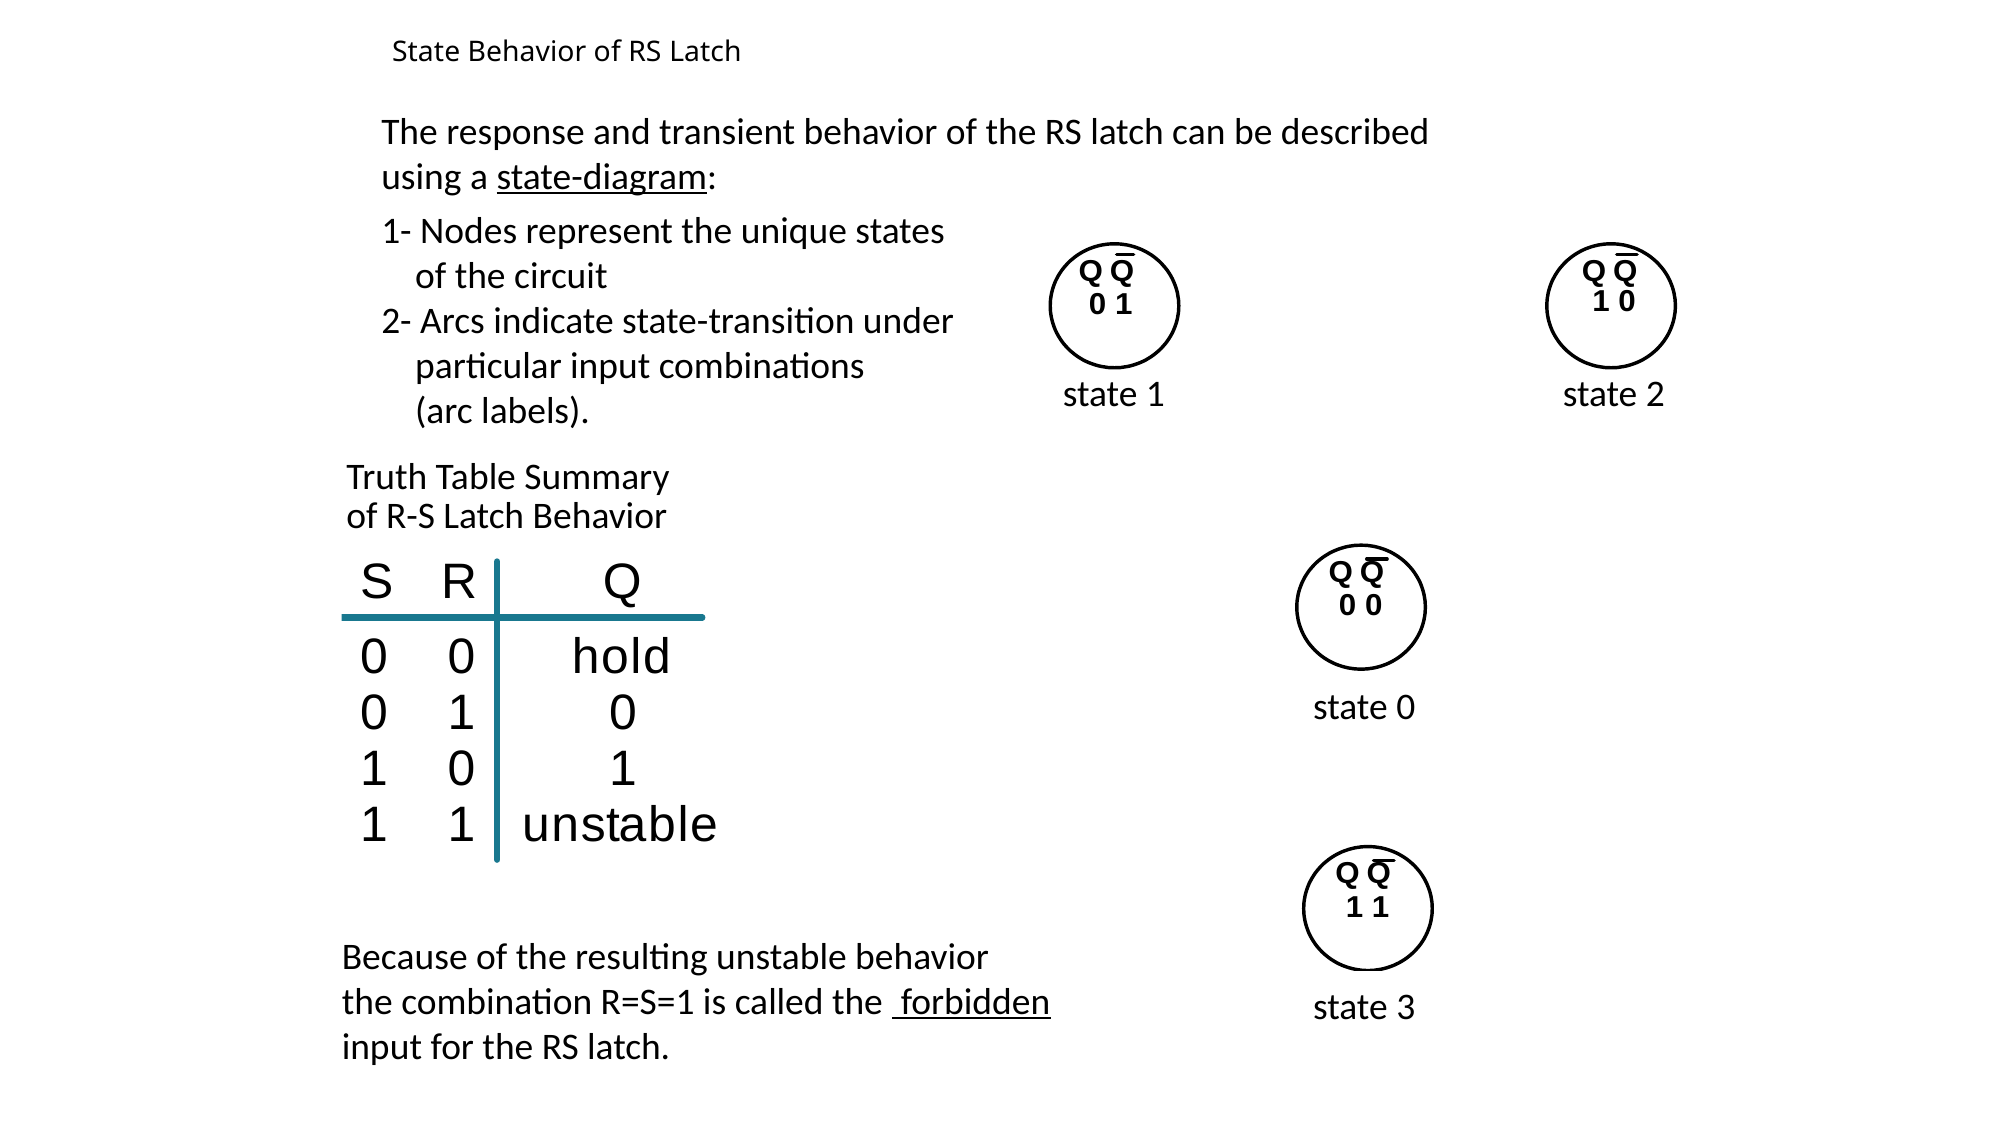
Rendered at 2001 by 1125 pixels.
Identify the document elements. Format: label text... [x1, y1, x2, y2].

picture [341, 555, 746, 916]
title State Behavior of RS Latch [377, 29, 1327, 76]
text_box Because of the resulting unstable behavior the combination R=S=1 is called the forbidden input for the RS latch. [326, 924, 1066, 1075]
text_box Truth Table Summary of R-S Latch Behavior [336, 455, 689, 540]
text_box state 3 [1298, 974, 1431, 1035]
text_box The response and transient behavior of the RS latch can be described using a state-diagram: 1- Nodes represent the unique states of the circuit 2- Arcs indicate state-transition under particular input combinations (arc labels). [366, 99, 1446, 439]
picture [1043, 237, 1680, 971]
